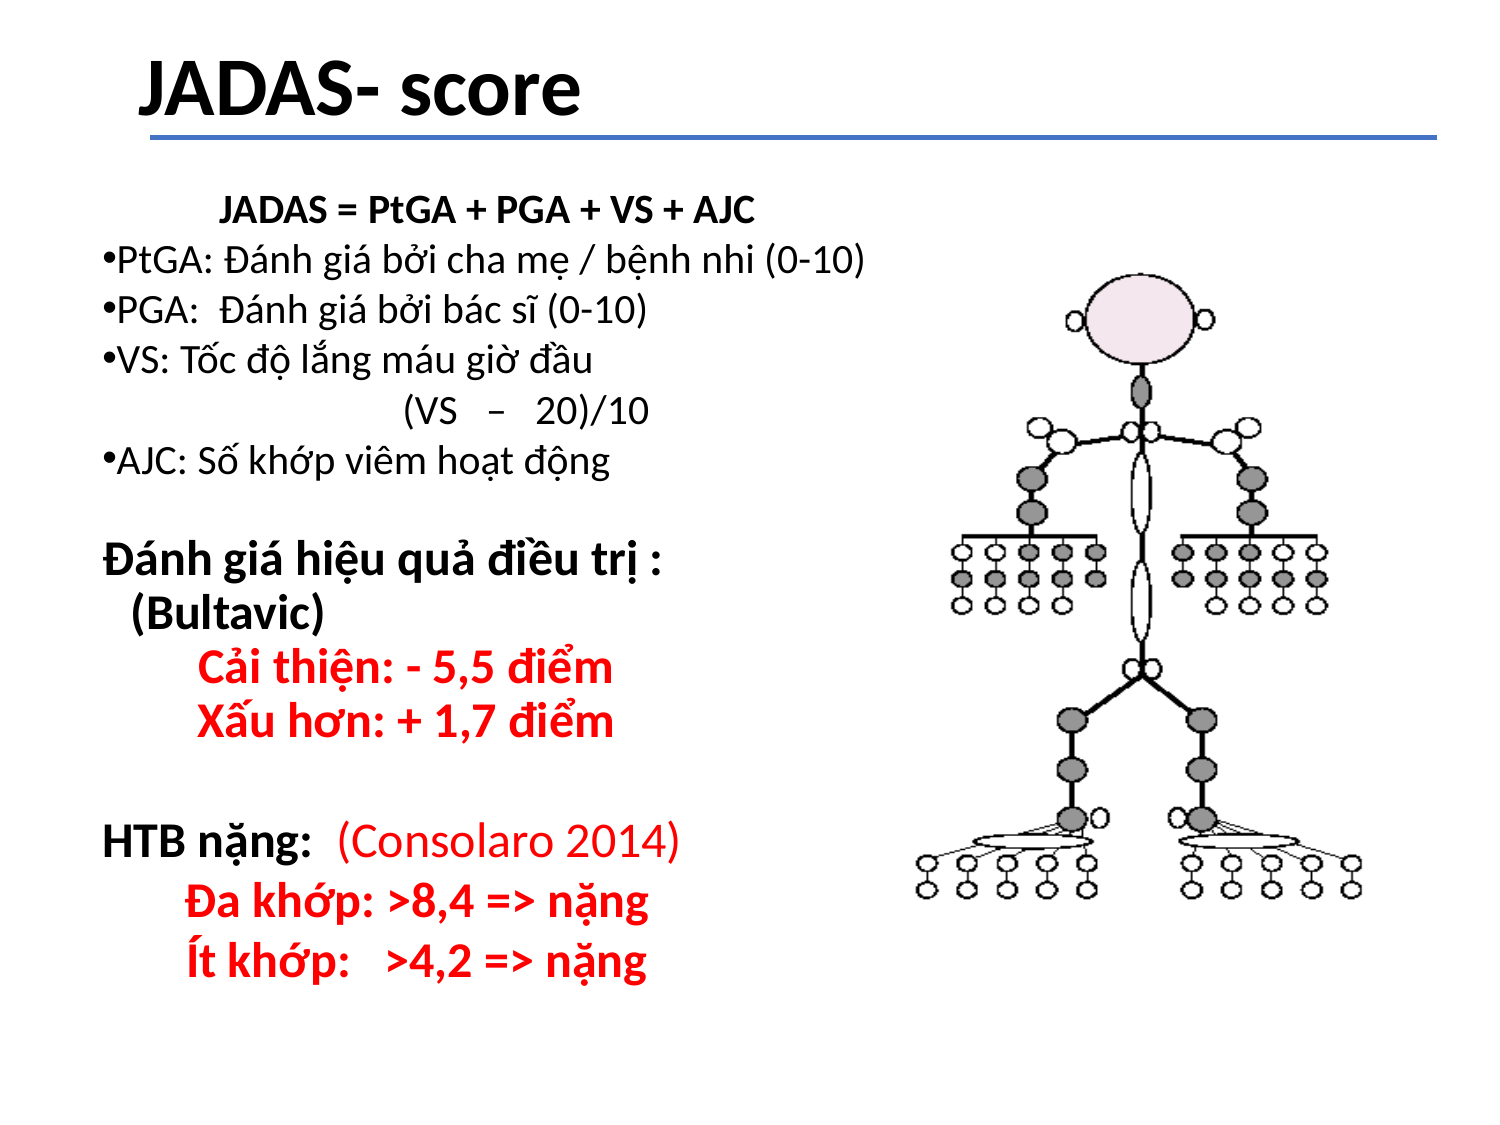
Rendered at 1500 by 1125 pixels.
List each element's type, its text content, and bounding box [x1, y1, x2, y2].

list Đánh giá hiệu quả điều trị : (Bultavic) Cải thiện: - 5,5 điểm Xấu hơn: + 1,7 điểm [87, 525, 725, 838]
text_box JADAS = PtGA + PGA + VS + AJC PtGA: Đánh giá bởi cha mẹ / bệnh nhi (0-10) PGA: Đánh giá bởi bác sĩ (0-10) VS: Tốc độ lắng máu giờ đầu (VS – 20)/10 AJC: Số khớp viêm hoạt động [87, 174, 889, 565]
text_box HTB nặng: (Consolaro 2014) Đa khớp: >8,4 => nặng Ít khớp: >4,2 => nặng [87, 838, 713, 995]
text_box JADAS- score [124, 24, 1500, 140]
picture [837, 237, 1450, 988]
